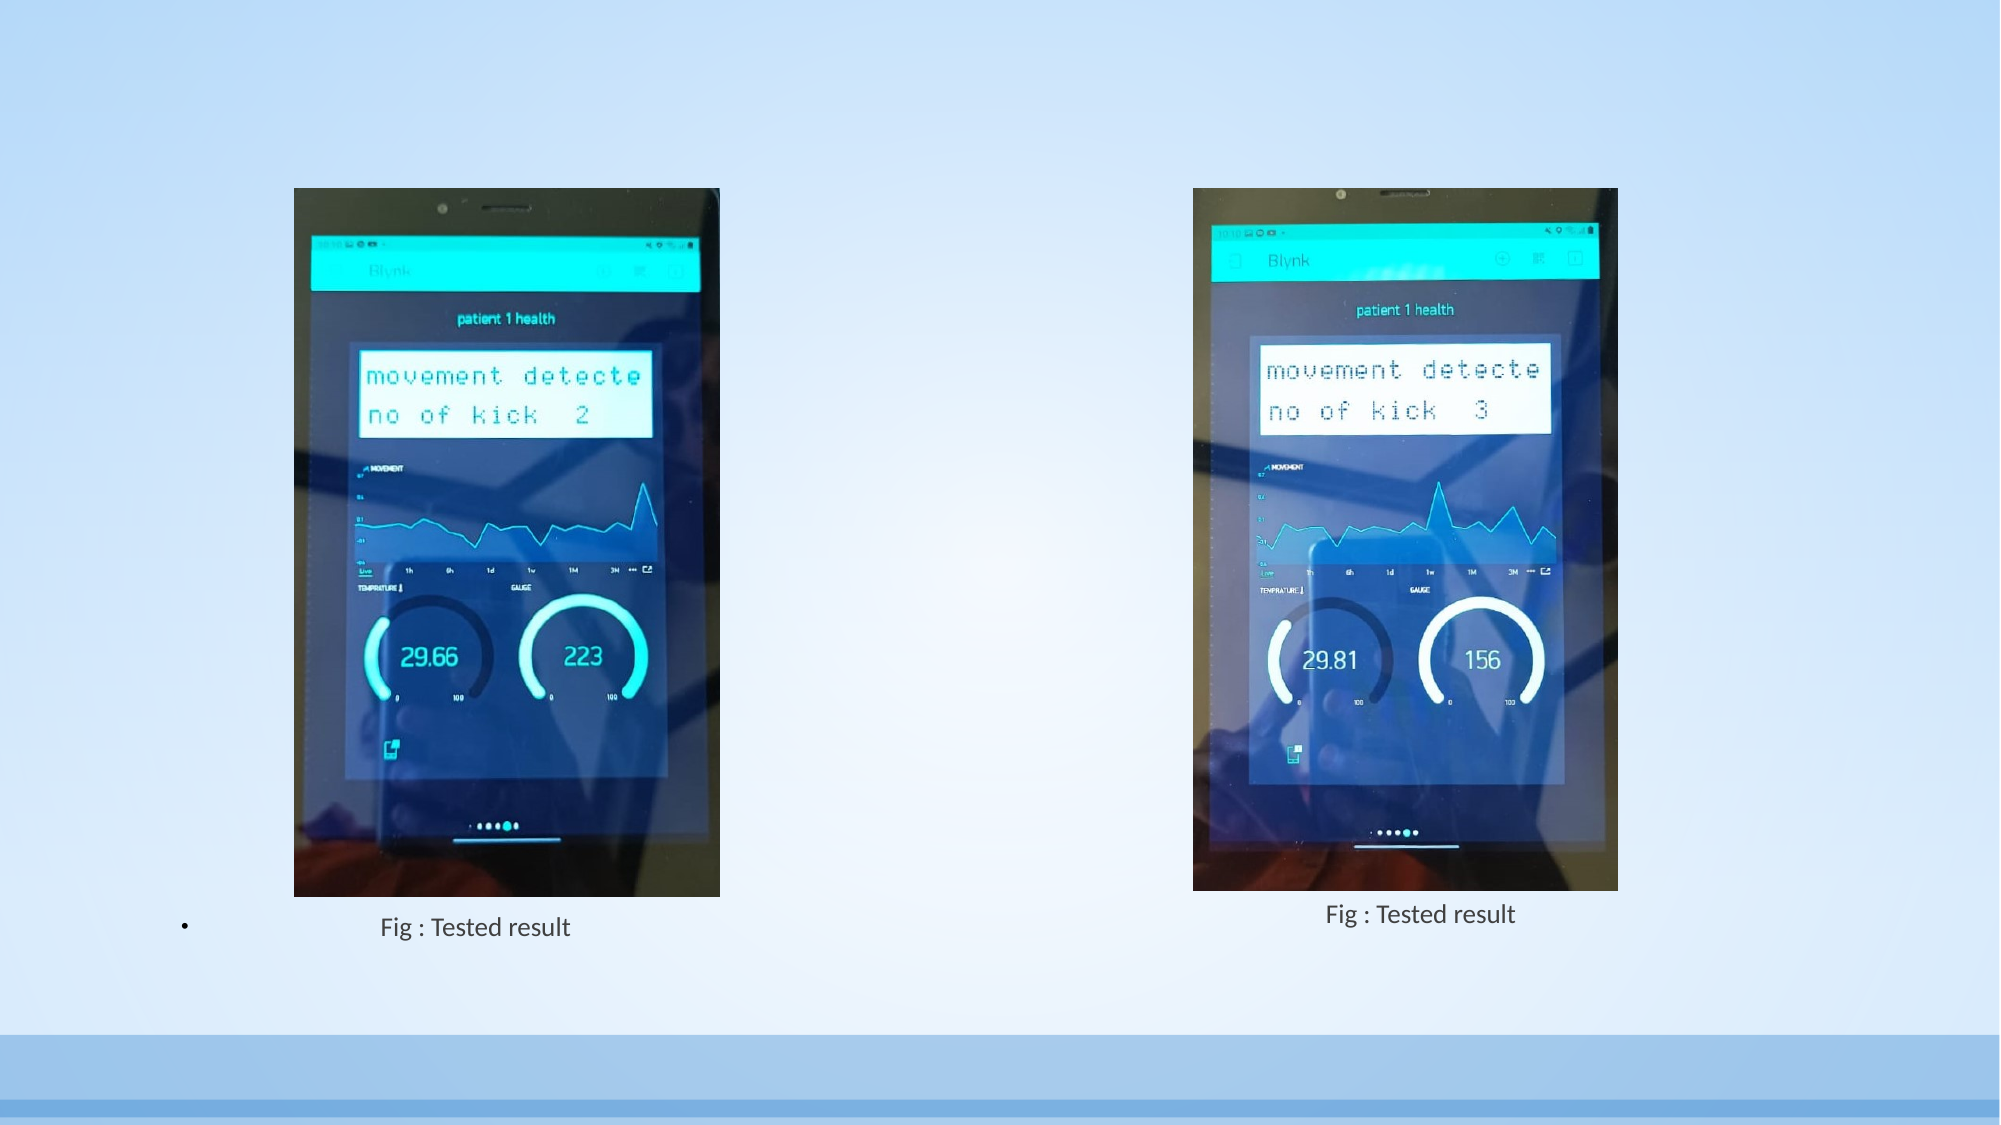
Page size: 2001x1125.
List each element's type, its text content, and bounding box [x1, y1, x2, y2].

picture [294, 188, 720, 897]
list Fig : Tested result [158, 157, 970, 987]
picture [1193, 188, 1618, 891]
list Fig : Tested result [1029, 157, 1805, 987]
